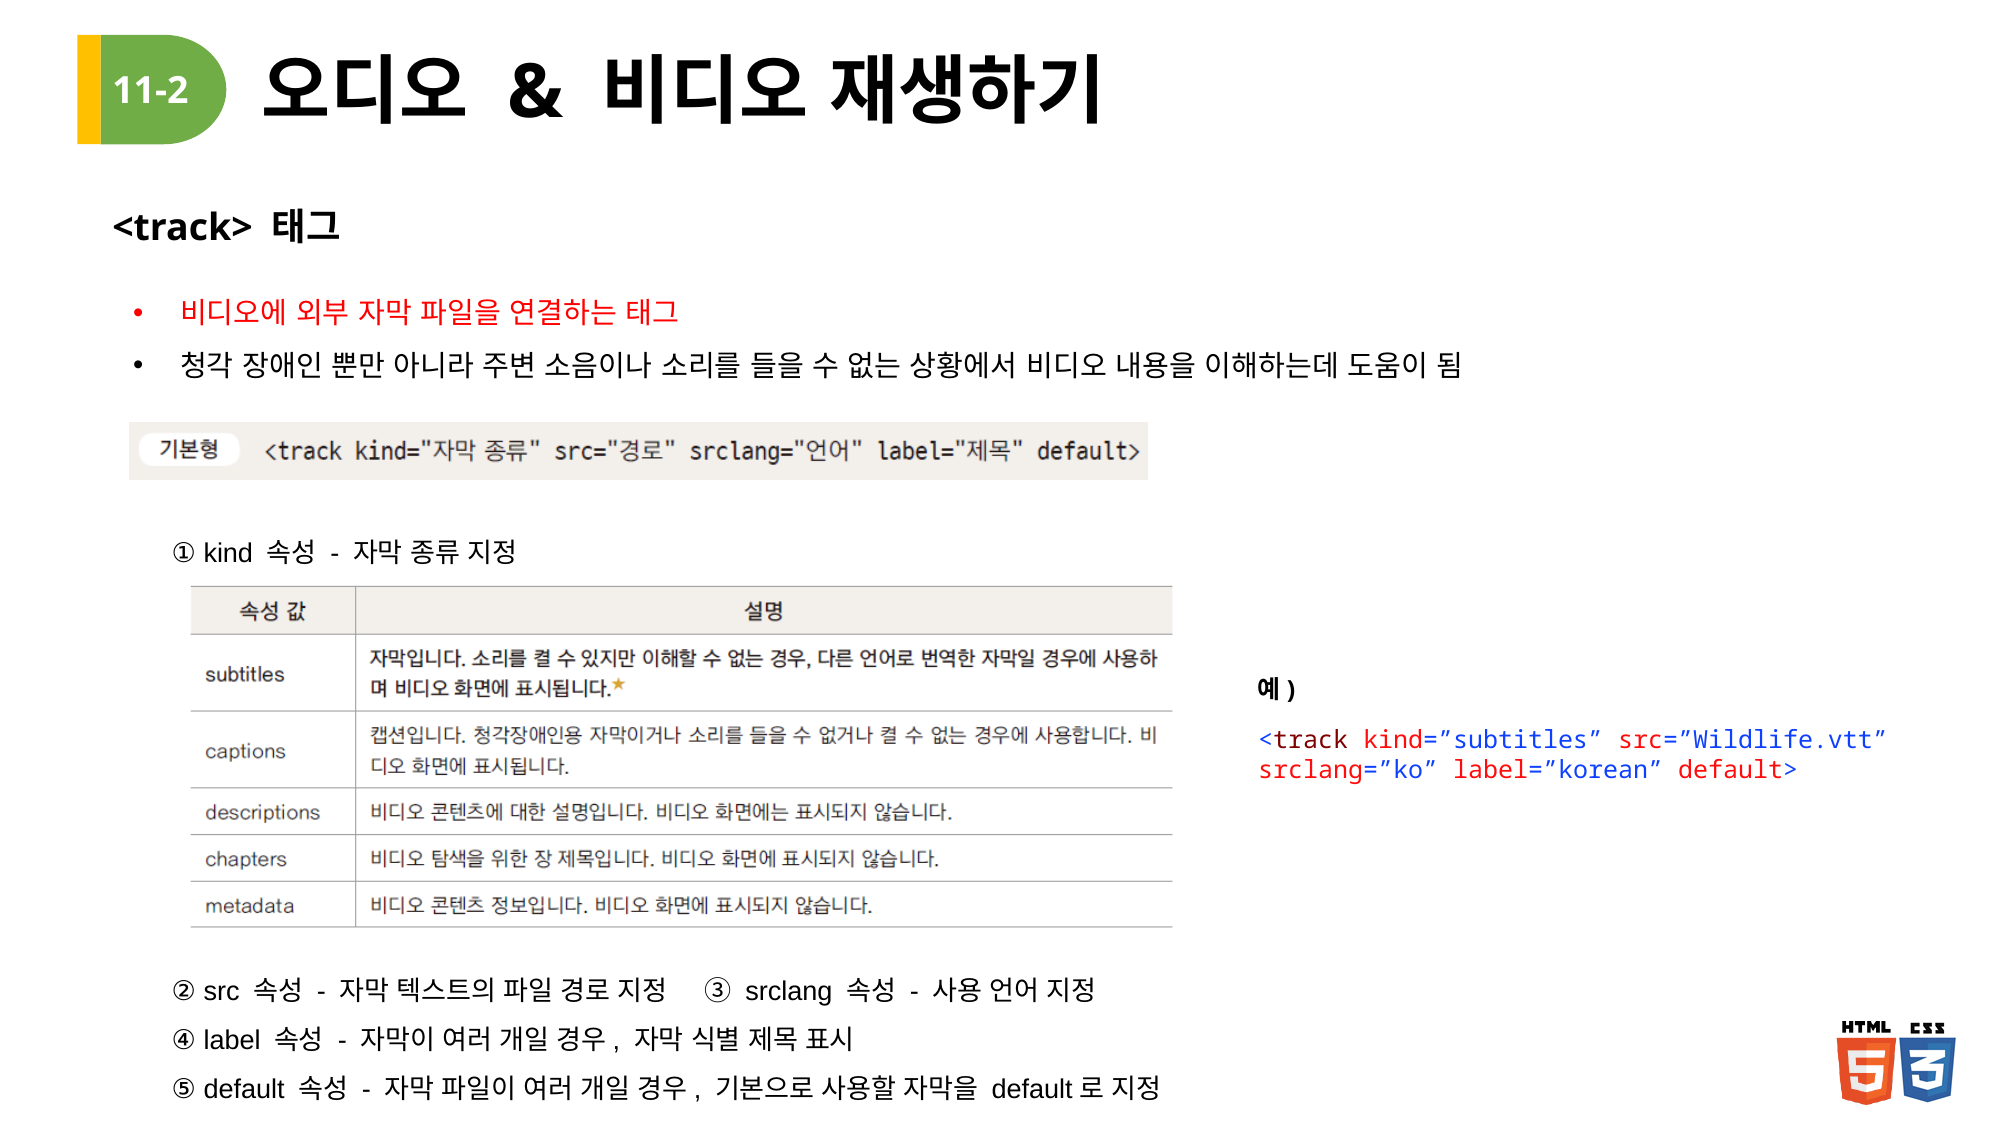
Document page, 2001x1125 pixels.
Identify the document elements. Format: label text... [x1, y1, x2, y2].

picture [183, 577, 1178, 932]
text_box 11-2 [97, 59, 216, 119]
picture [1824, 1019, 1959, 1105]
picture [129, 422, 1148, 480]
title 오디오 & 비디오 재생하기 [246, 38, 1739, 149]
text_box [1243, 665, 1983, 793]
text_box 비디오에 외부 자막 파일을 연결하는 태그 청각 장애인 뿐만 아니라 주변 소음이나 소리를 들을 수 없는 상황에서 비디오 내용을 이해하는데 도움이 됨 [118, 269, 1613, 390]
text_box <track> 태그 [97, 195, 804, 256]
text_box ① kind 속성 - 자막 종류 지정 ② src 속성 - 자막 텍스트의 파일 경로 지정 ③ srclang 속성 - 사용 언어 지정 ④ label 속성 - 자막이 여러 개일 경우, 자막 식별 제목 표시 ⑤ default 속성 - 자막 파일이 여러 개일 경우, 기본으로 사용할 자막을 default로 지정 [156, 511, 1663, 1111]
